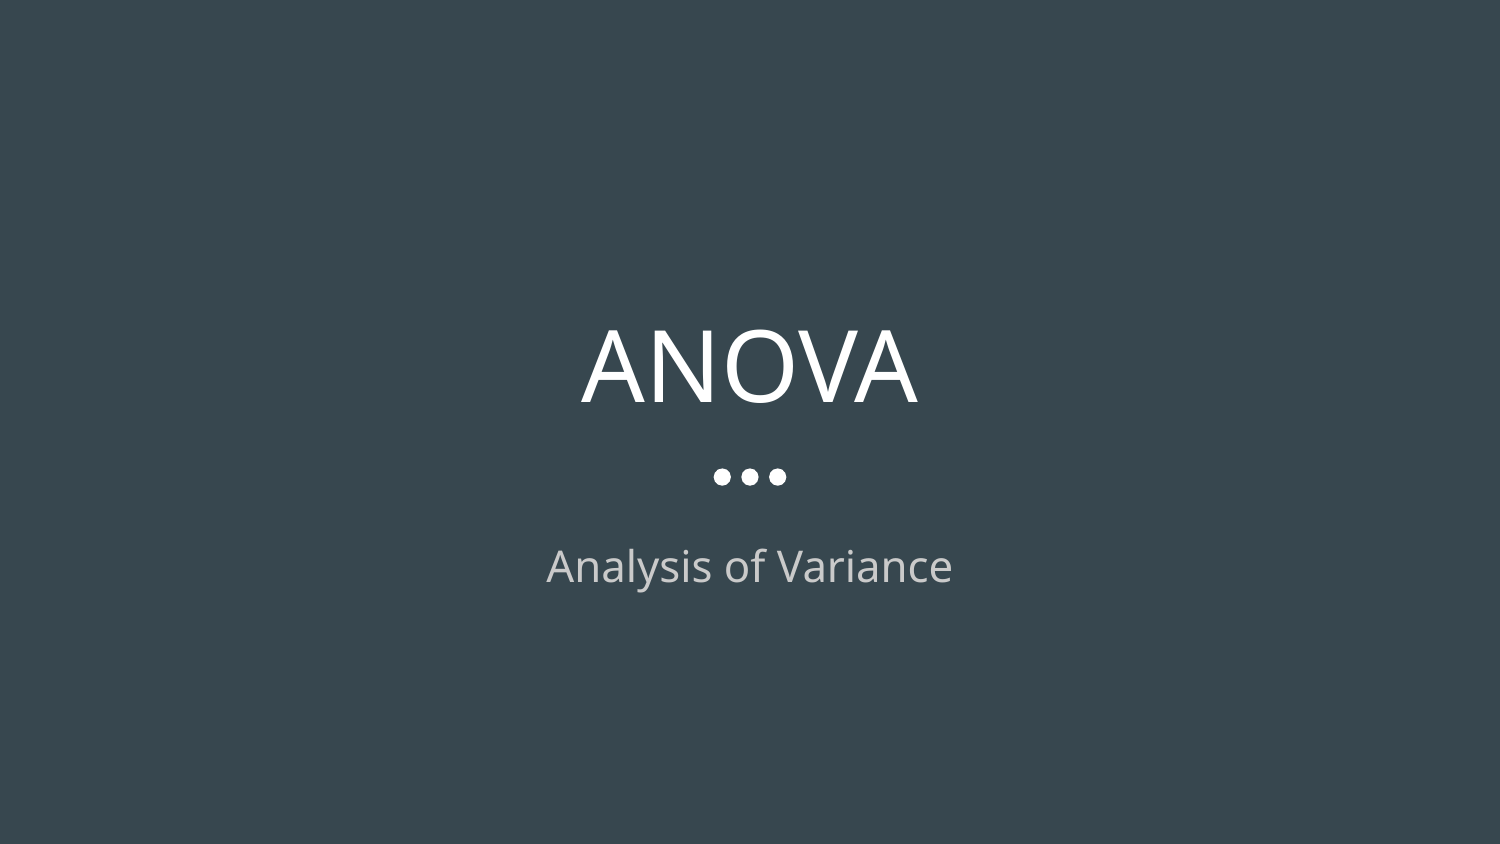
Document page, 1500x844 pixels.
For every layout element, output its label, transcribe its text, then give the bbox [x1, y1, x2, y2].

title ANOVA [110, 162, 1390, 447]
subtitle Analysis of Variance [110, 520, 1390, 651]
